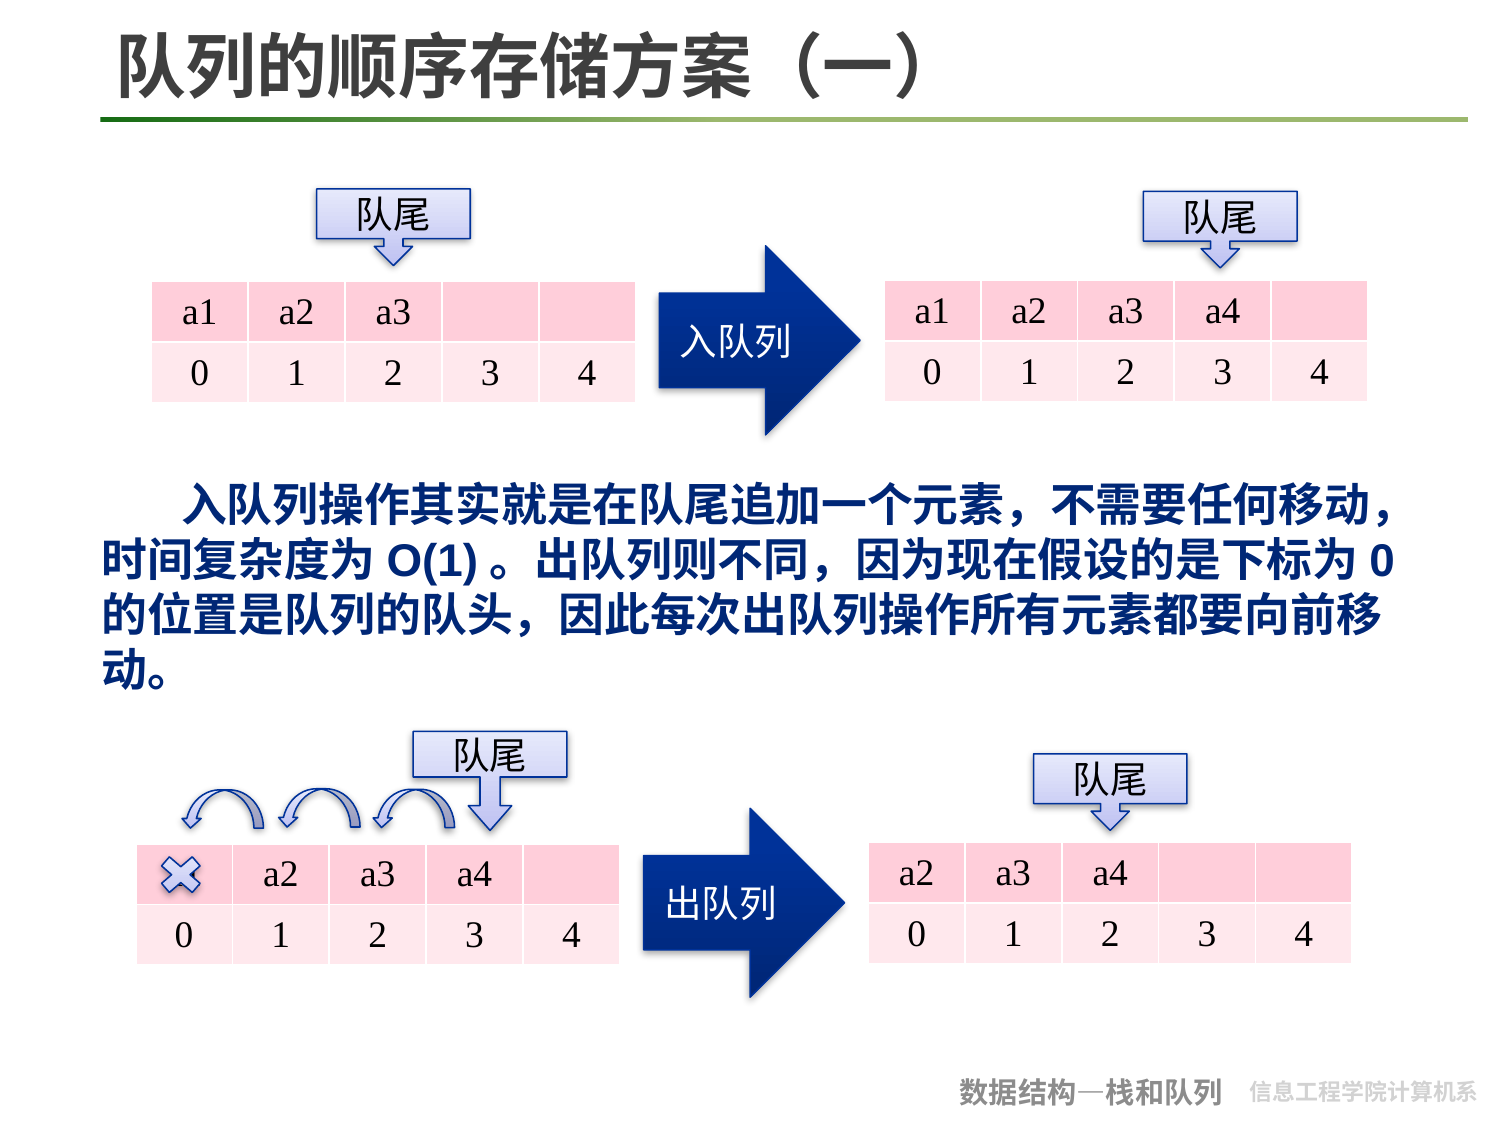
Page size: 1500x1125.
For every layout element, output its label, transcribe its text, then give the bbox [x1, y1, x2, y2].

table_cell 2 [346, 343, 441, 402]
text_box 入队列 [658, 245, 861, 436]
table_cell 4 [1256, 904, 1351, 963]
table_cell 2 [330, 905, 425, 964]
table_header a1 [152, 282, 247, 341]
table_cell 4 [540, 343, 635, 402]
table_cell 0 [885, 342, 980, 401]
table_header [443, 282, 538, 341]
table_cell 3 [1175, 342, 1270, 401]
text_box [181, 789, 265, 829]
text_box 队尾 [1032, 753, 1188, 831]
table_cell 2 [1078, 342, 1173, 401]
table_cell 4 [524, 905, 619, 964]
table_header [1256, 843, 1351, 902]
table_header [1159, 843, 1255, 902]
table_header a3 [966, 843, 1061, 902]
text_box [372, 788, 456, 829]
table_header a1 [885, 281, 980, 340]
table_cell 3 [1159, 904, 1255, 963]
table_cell 1 [982, 342, 1077, 401]
table_header a2 [869, 843, 964, 902]
text_box 出队列 [642, 807, 846, 998]
text_box [277, 787, 361, 828]
table_header a3 [346, 282, 441, 341]
text_box 入队列操作其实就是在队尾追加一个元素，不需要任何移动，时间复杂度为O(1)。出队列则不同，因为现在假设的是下标为0的位置是队列的队头，因此每次出队列操作所有元素都要向前移动。 [86, 467, 1433, 703]
table_header [524, 845, 619, 904]
table_cell 2 [1063, 904, 1158, 963]
table_cell 0 [152, 343, 247, 402]
table_header a3 [1078, 281, 1173, 340]
table_cell 1 [249, 343, 344, 402]
text_box 队尾 [315, 188, 472, 267]
table_header a2 [982, 281, 1077, 340]
table_cell 4 [1272, 342, 1367, 401]
table_header a2 [233, 845, 328, 904]
table_header [1272, 281, 1367, 340]
text_box 队尾 [412, 730, 568, 832]
table_header a4 [1175, 281, 1270, 340]
table_cell 3 [427, 905, 522, 964]
table_header [540, 282, 635, 341]
table_header a4 [1063, 843, 1158, 902]
table_header a2 [249, 282, 344, 341]
text_box 队尾 [1142, 190, 1298, 269]
text_box [160, 856, 201, 894]
table_header a1 [137, 845, 232, 904]
title 队列的顺序存储方案（一） [100, 19, 1463, 115]
table_cell 1 [966, 904, 1061, 963]
table_header a4 [427, 845, 522, 904]
table_cell 1 [233, 905, 328, 964]
table_header a3 [330, 845, 425, 904]
table_cell 3 [443, 343, 538, 402]
table_cell 0 [869, 904, 964, 963]
table_cell 0 [137, 905, 232, 964]
